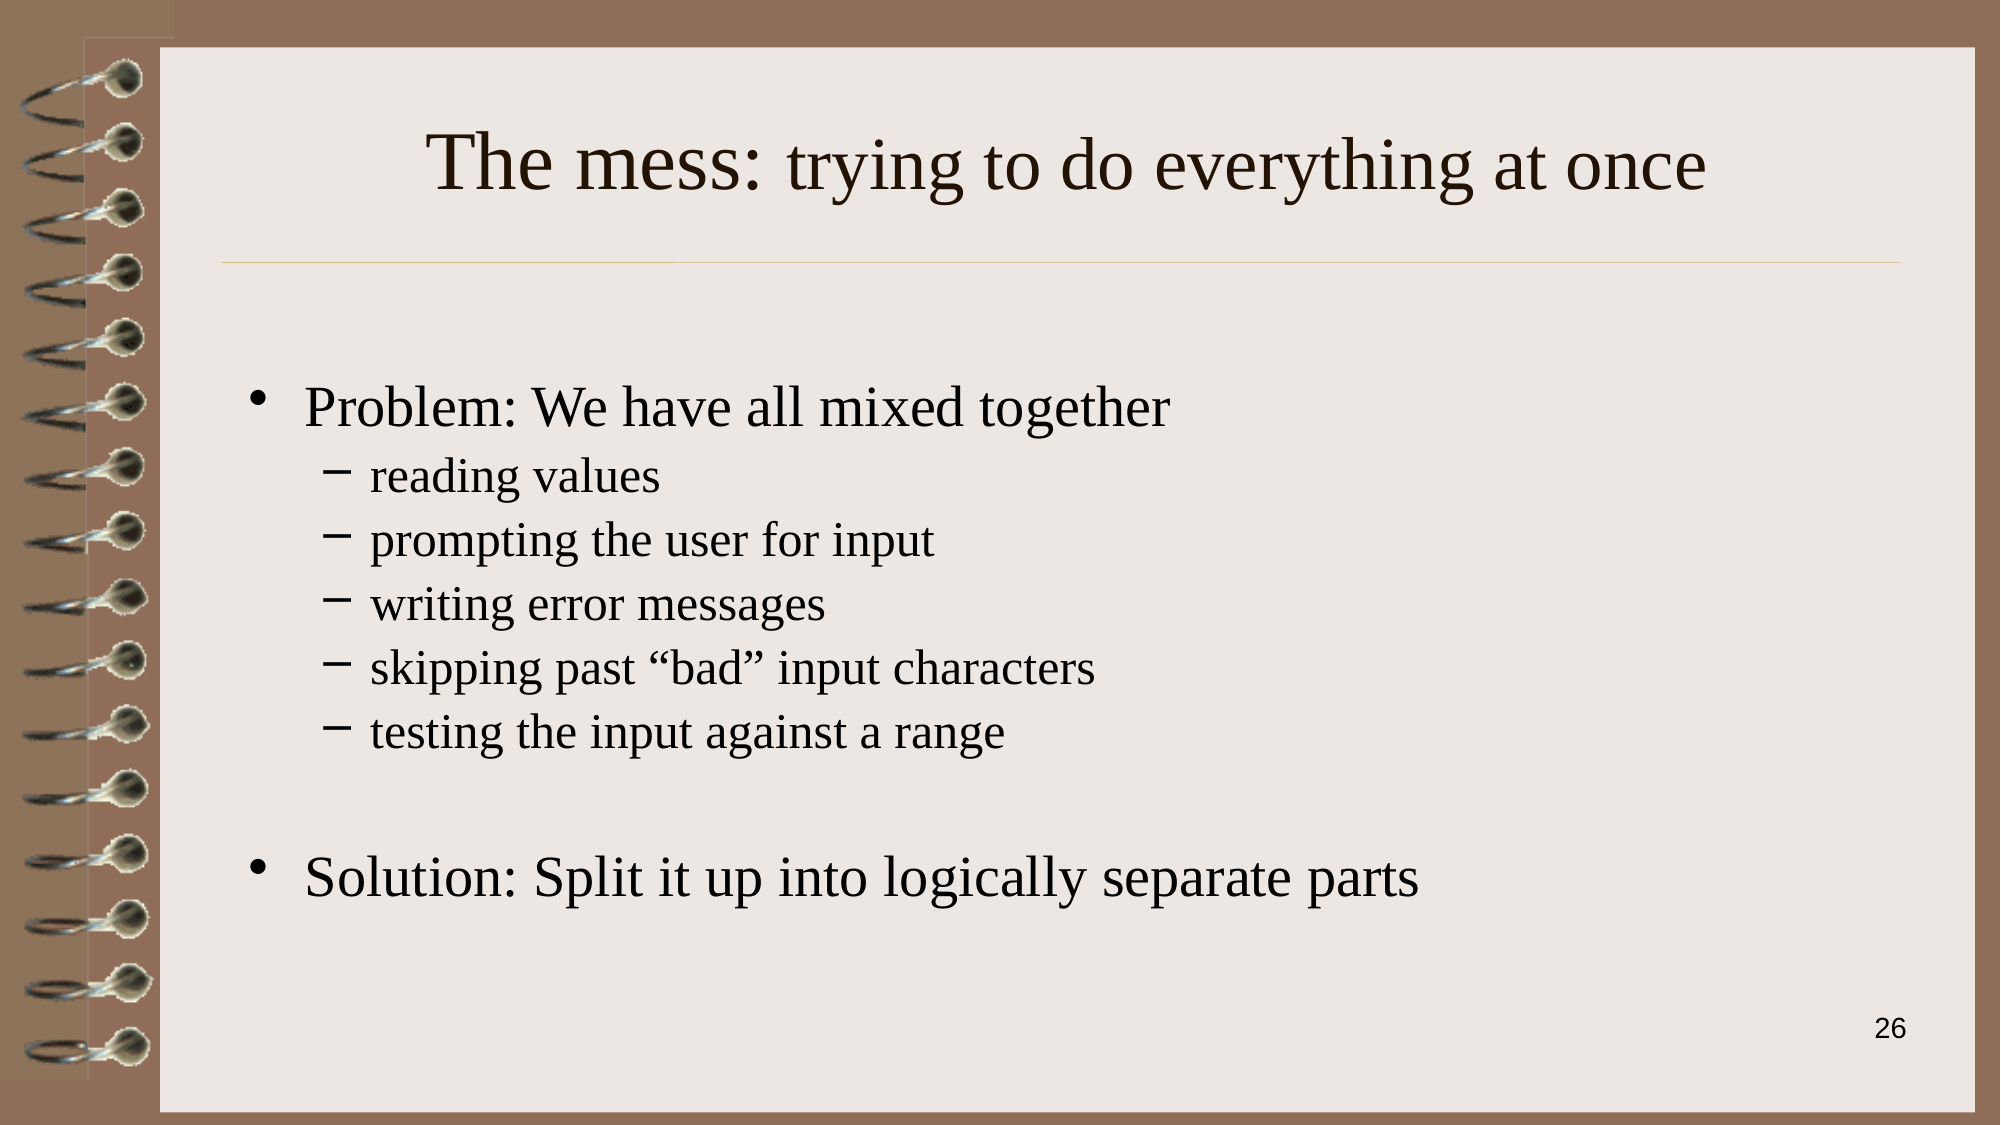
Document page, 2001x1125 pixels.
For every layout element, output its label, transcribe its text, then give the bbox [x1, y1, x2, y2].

picture [0, 0, 175, 1080]
slide_number 26 [1505, 1001, 1922, 1077]
list Problem: We have all mixed together reading values prompting the user for input writing error messages skipping past “bad” input characters testing the input against a range Solution: Split it up into logically separate parts [233, 287, 1900, 963]
title The mess: trying to do everything at once [233, 62, 1900, 250]
